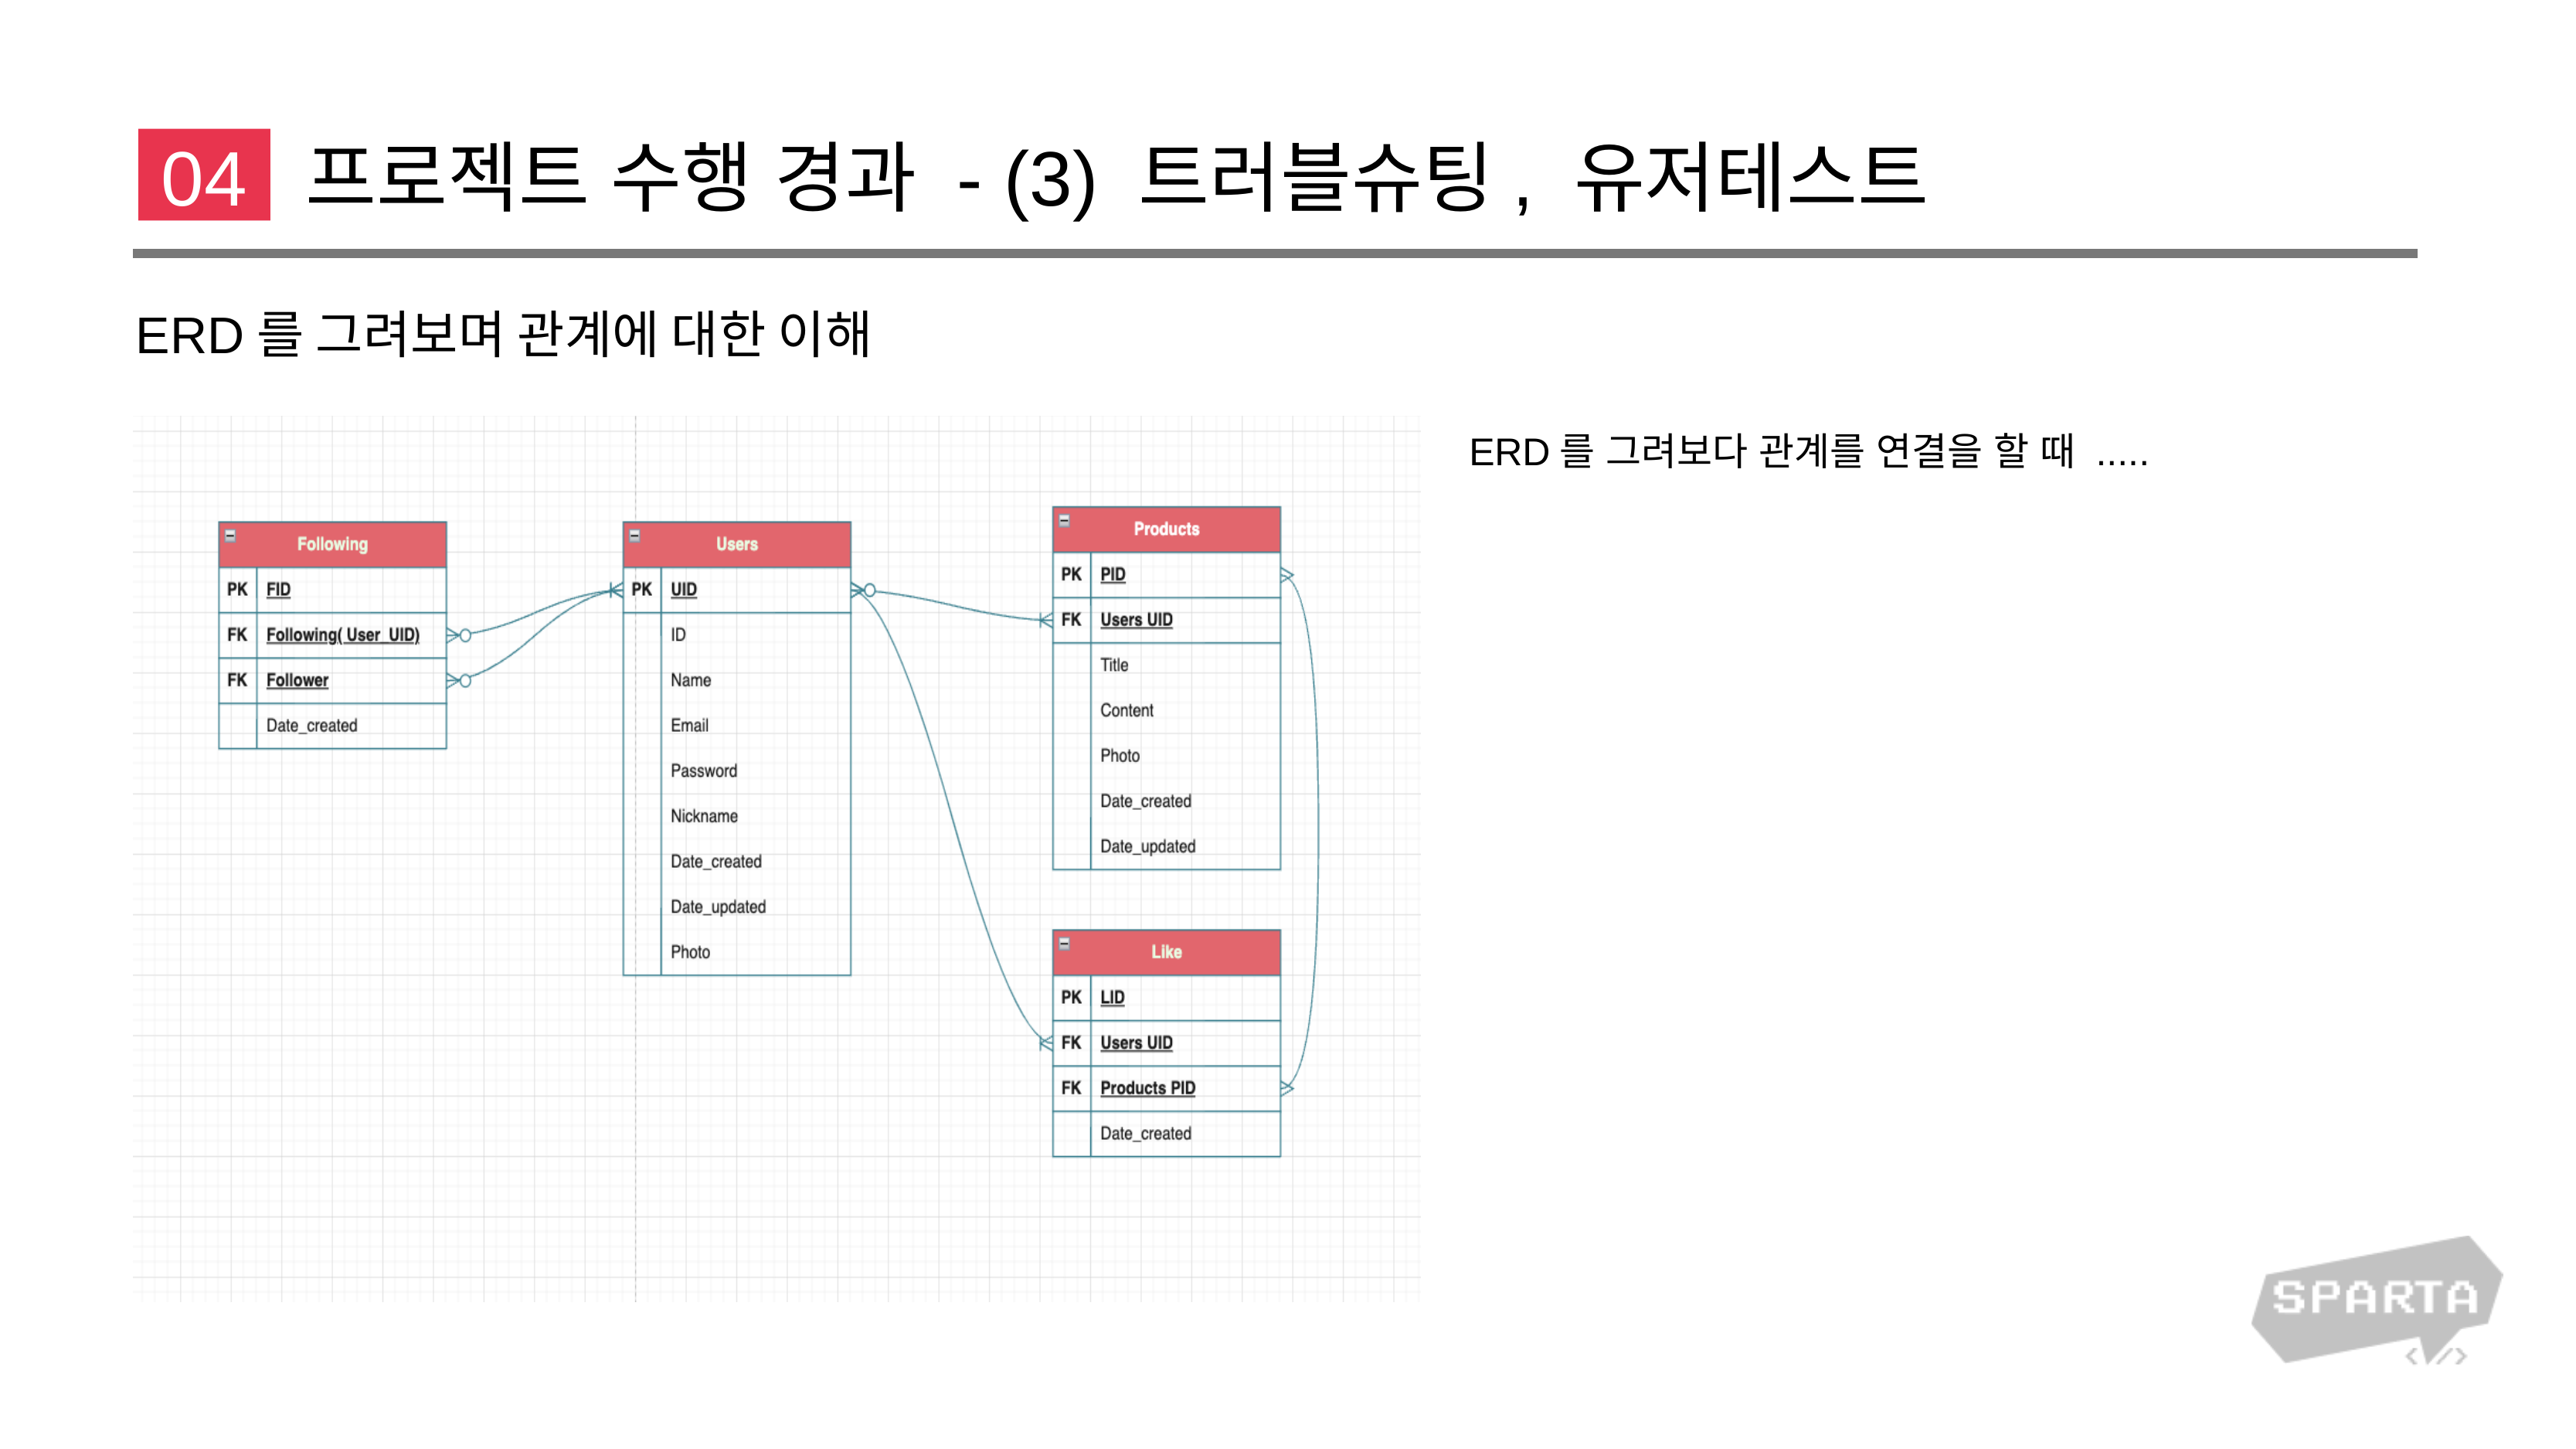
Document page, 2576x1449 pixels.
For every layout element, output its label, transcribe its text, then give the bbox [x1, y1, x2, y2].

text_box ERD를 그려보다 관계를 연결을 할 때 ..... [1457, 421, 2425, 480]
picture [2251, 1236, 2503, 1366]
text_box ERD를 그려보며 관계에 대한 이해 [135, 286, 2330, 381]
text_box 프로젝트 수행 경과 - (3) 트러블슈팅, 유저테스트 [305, 116, 2444, 234]
picture [133, 416, 1421, 1302]
text_box 04 [125, 128, 284, 247]
picture [133, 249, 2418, 258]
